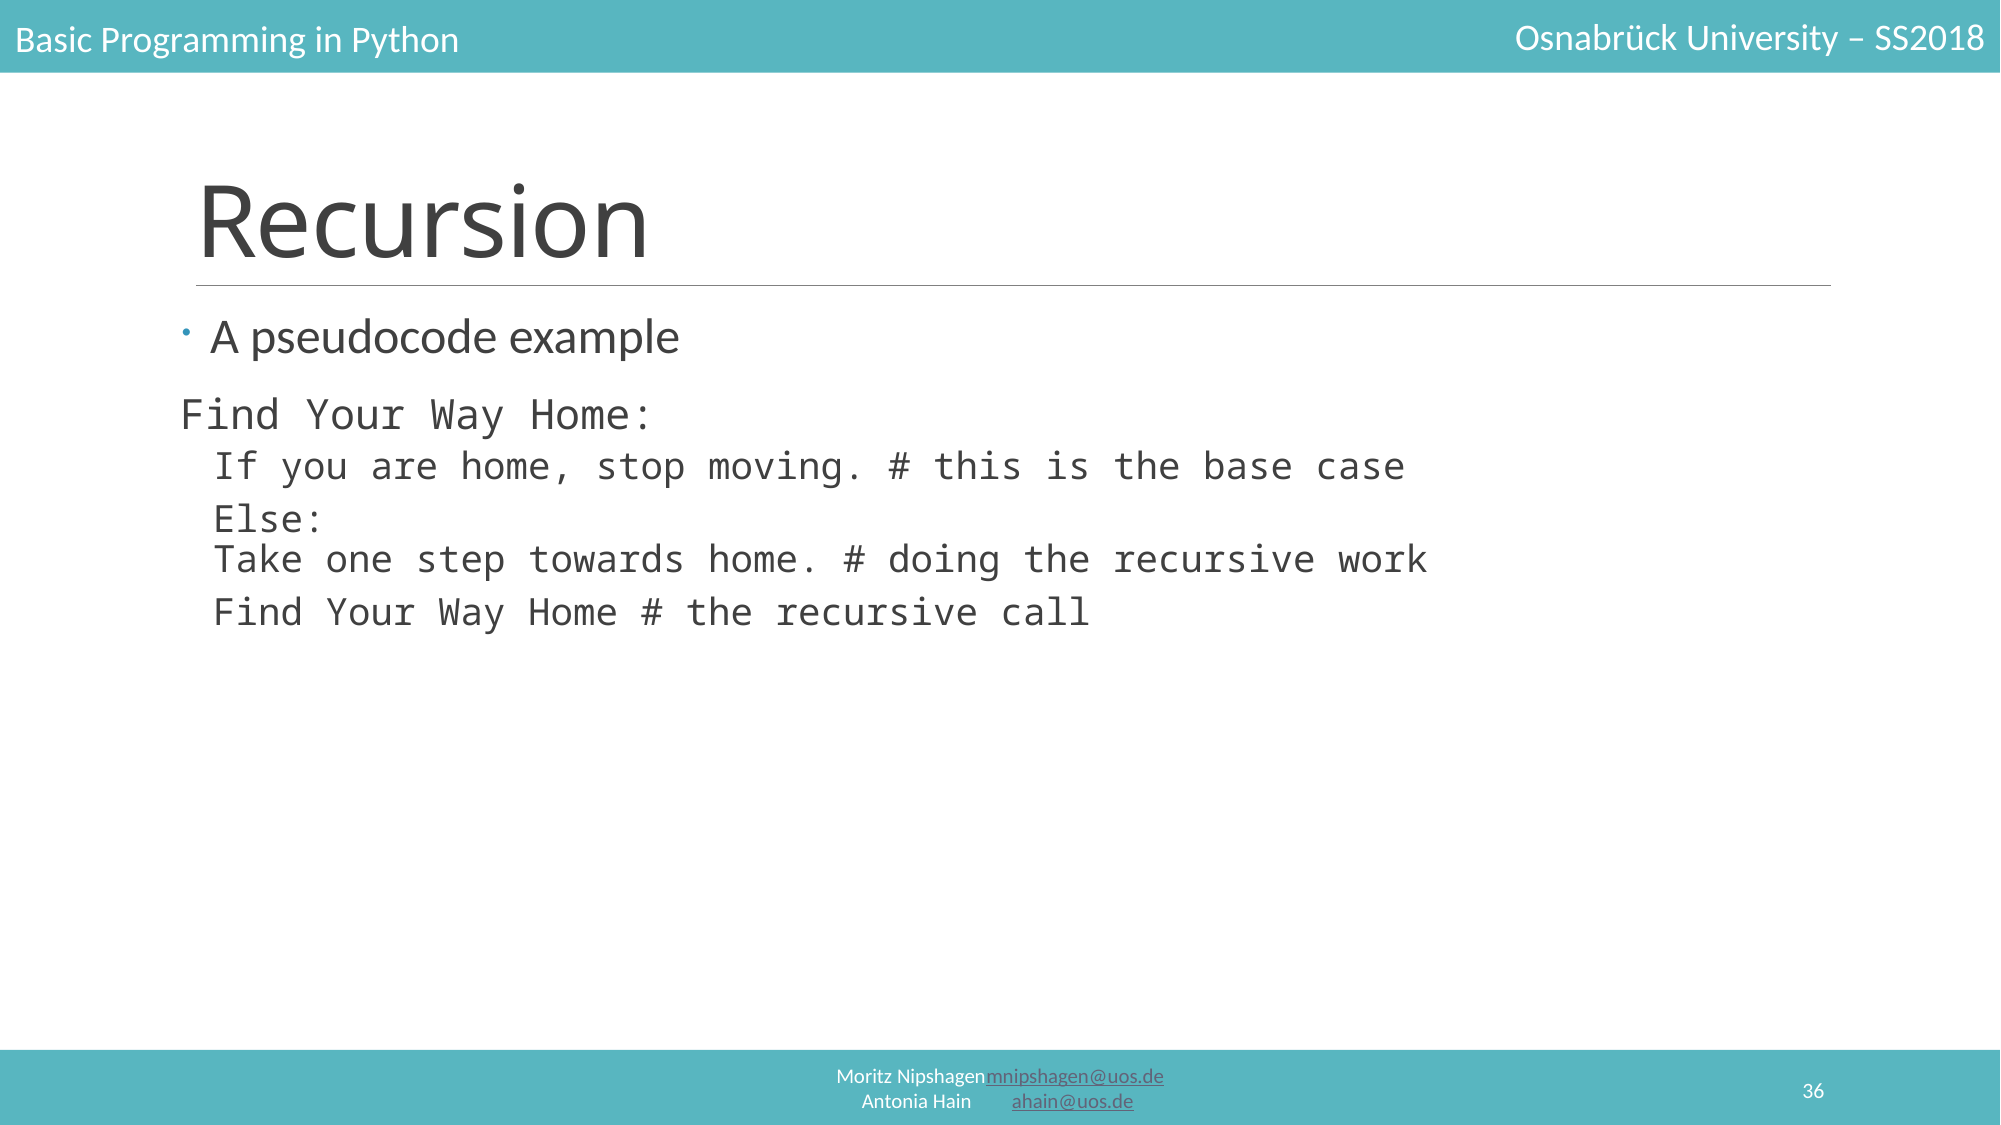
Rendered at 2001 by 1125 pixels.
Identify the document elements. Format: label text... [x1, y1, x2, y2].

title Recursion [180, 162, 1830, 285]
slide_number 36 [1624, 1059, 1840, 1120]
list A pseudocode example Find Your Way Home: If you are home, stop moving. # this is the base case Else: Take one step towards home. # doing the recursive work Find Your Way Home # the recursive call [180, 302, 1830, 963]
